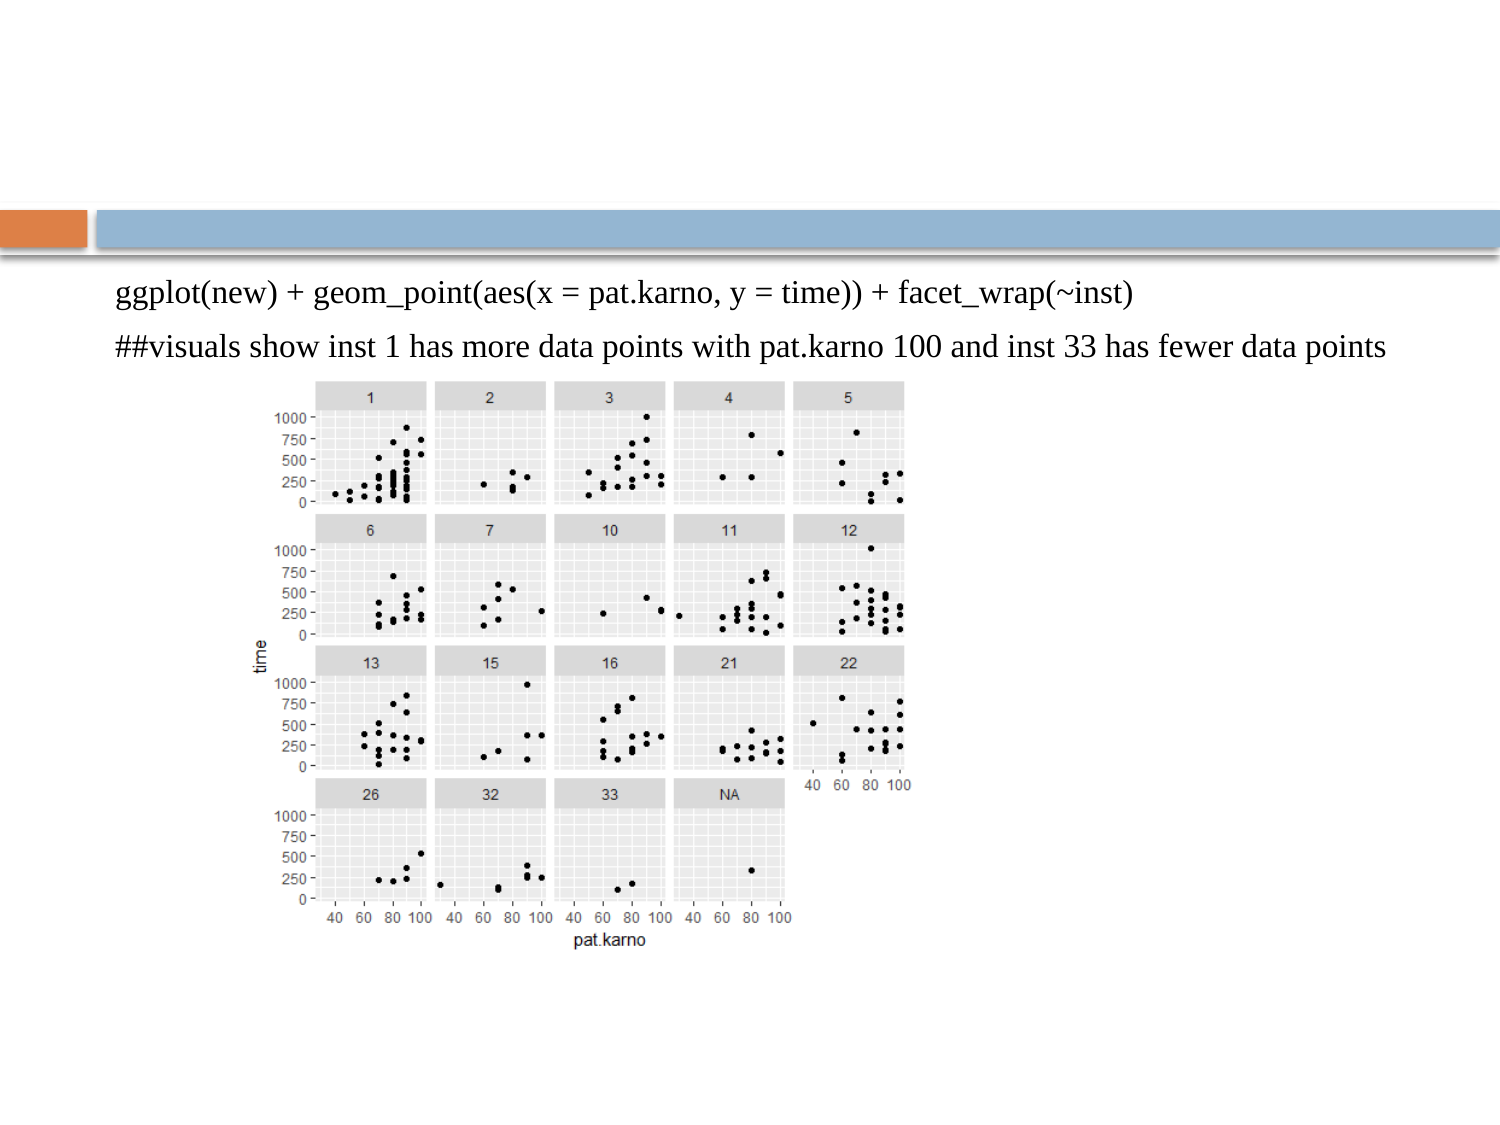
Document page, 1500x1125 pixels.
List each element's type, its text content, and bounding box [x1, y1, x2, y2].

picture [241, 373, 914, 959]
list ggplot(new) + geom_point(aes(x = pat.karno, y = time)) + facet_wrap(~inst) ##visuals show inst 1 has more data points with pat.karno 100 and inst 33 has fewer data points [100, 262, 1438, 1000]
